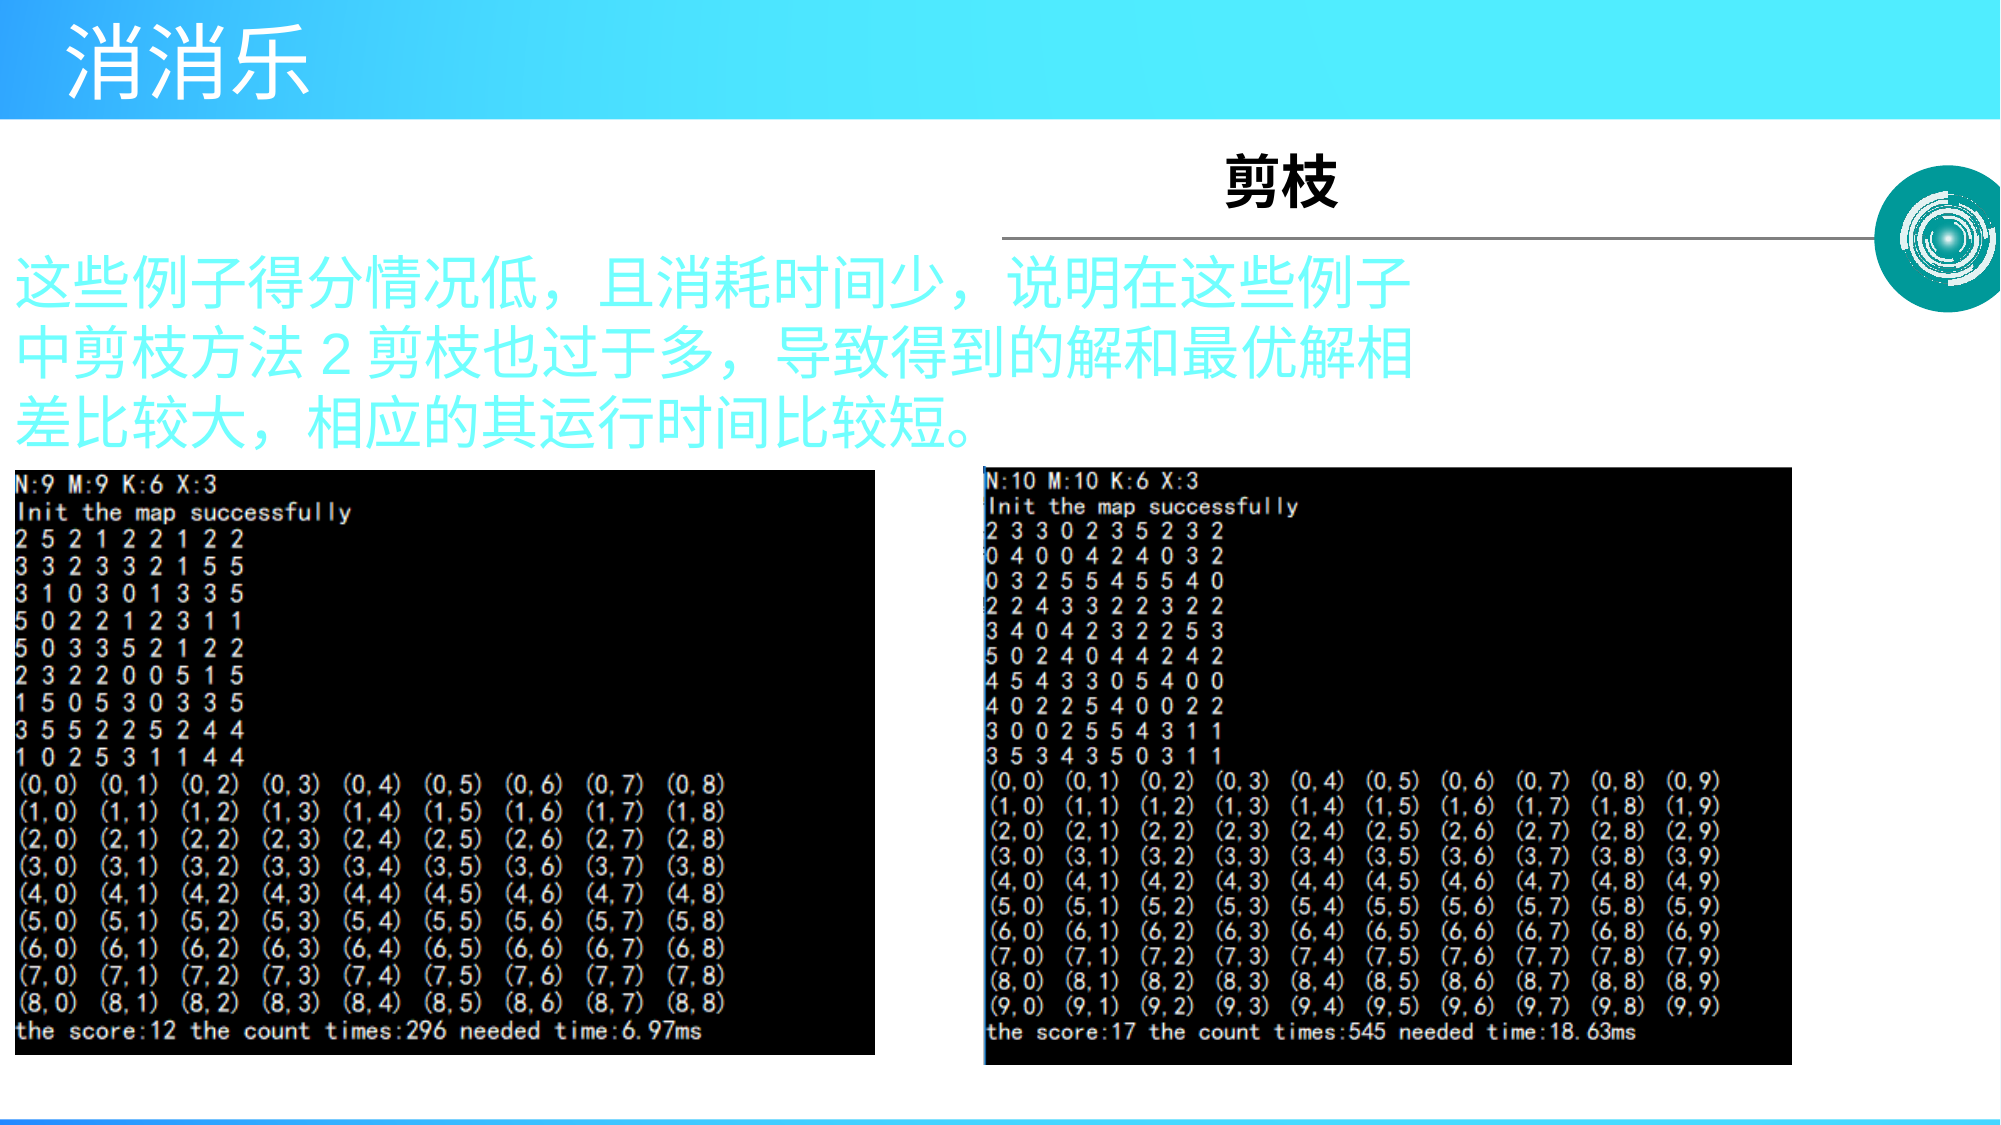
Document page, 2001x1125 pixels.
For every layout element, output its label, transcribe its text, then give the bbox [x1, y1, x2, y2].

text_box [1873, 239, 2000, 314]
text_box 这些例子得分情况低，且消耗时间少，说明在这些例子中剪枝方法2剪枝也过于多，导致得到的解和最优解相差比较大，相应的其运行时间比较短。 [0, 239, 1458, 464]
picture [0, 1120, 2001, 1125]
picture [0, 0, 2001, 119]
picture [983, 466, 1792, 1065]
picture [15, 470, 875, 1055]
text_box 剪枝 [1208, 137, 1871, 222]
text_box [1873, 164, 2000, 238]
picture [1900, 191, 1996, 286]
